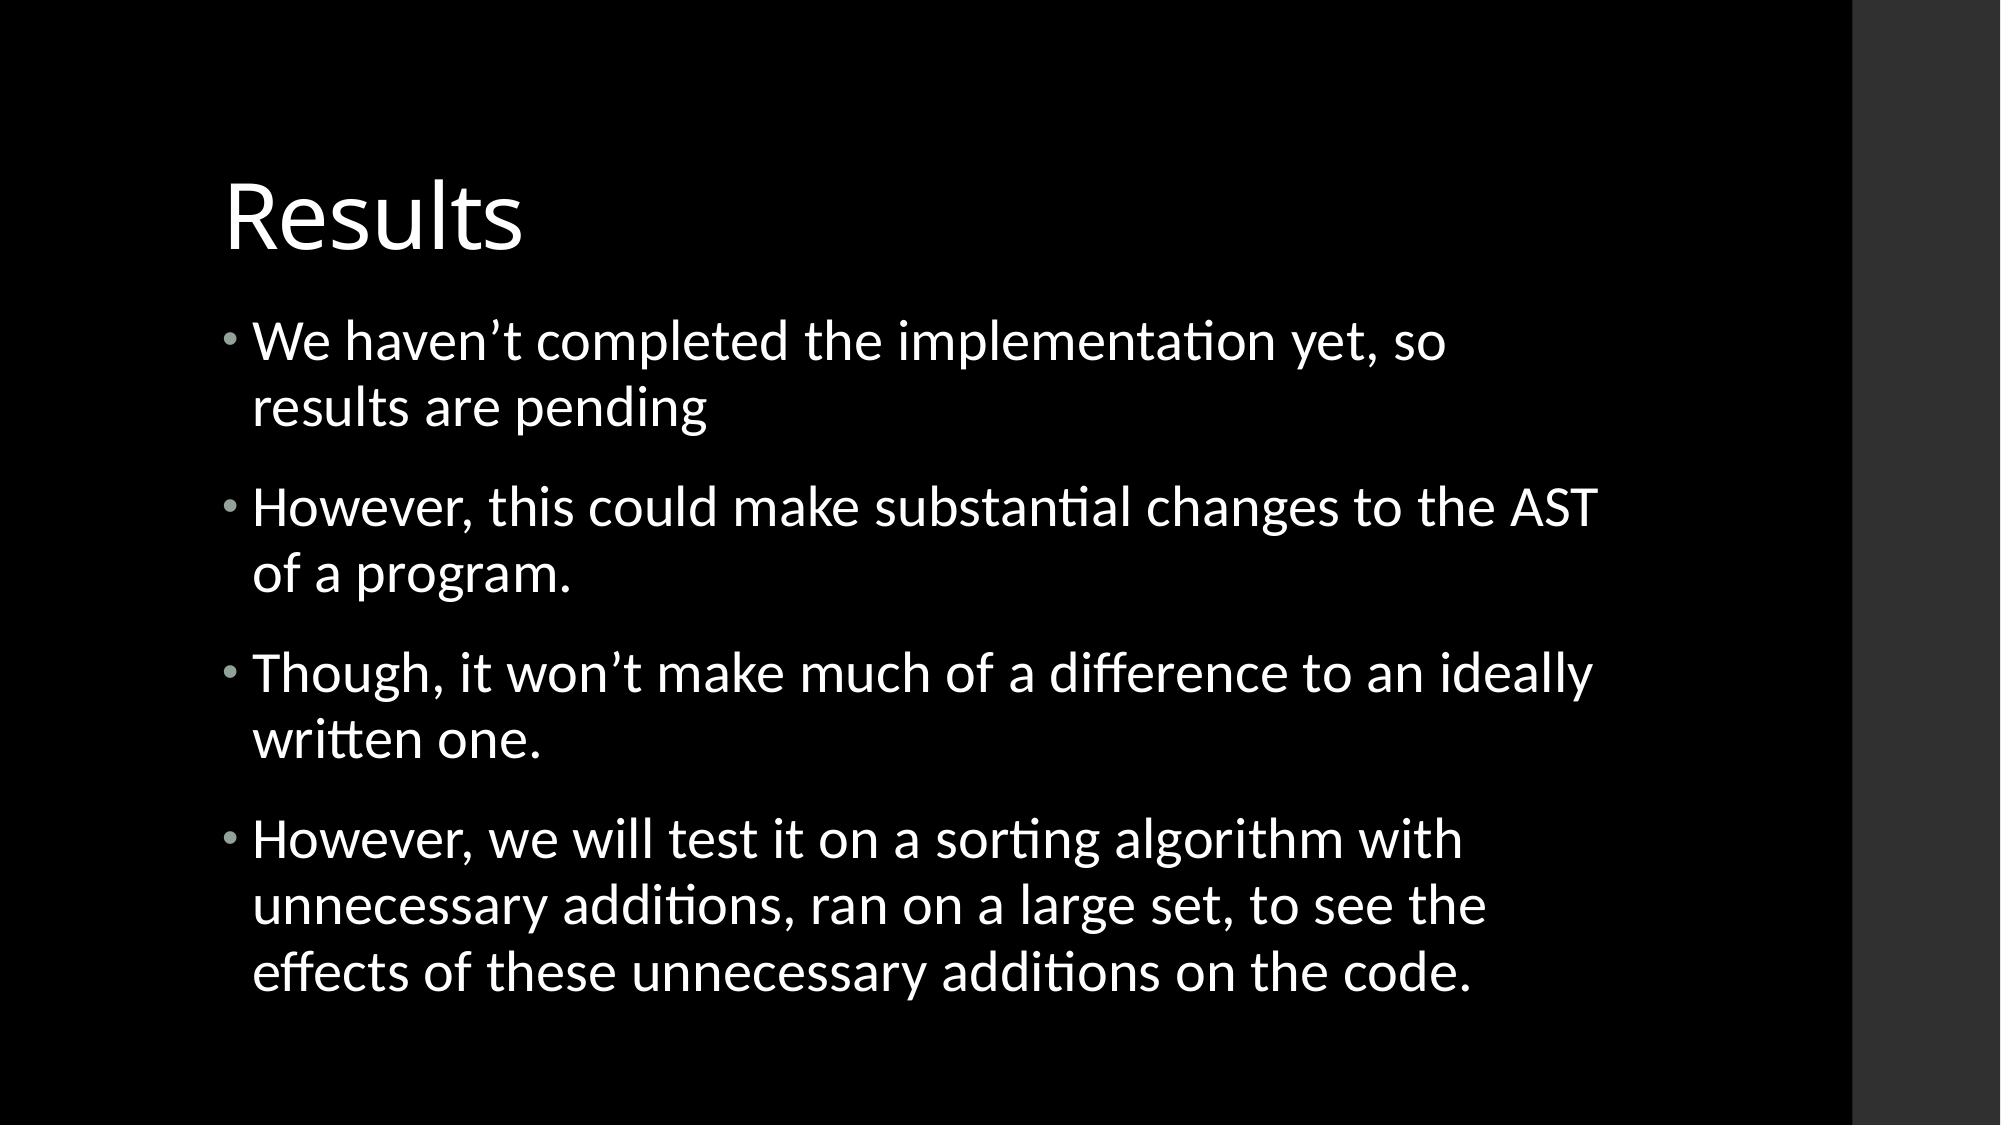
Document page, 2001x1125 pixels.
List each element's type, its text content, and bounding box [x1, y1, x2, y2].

title Results [206, 60, 1797, 278]
list We haven’t completed the implementation yet, so results are pending However, this could make substantial changes to the AST of a program. Though, it won’t make much of a difference to an ideally written one. However, we will test it on a sorting algorithm with unnecessary additions, ran on a large set, to see the effects of these unnecessary additions on the code. [206, 299, 1617, 1014]
